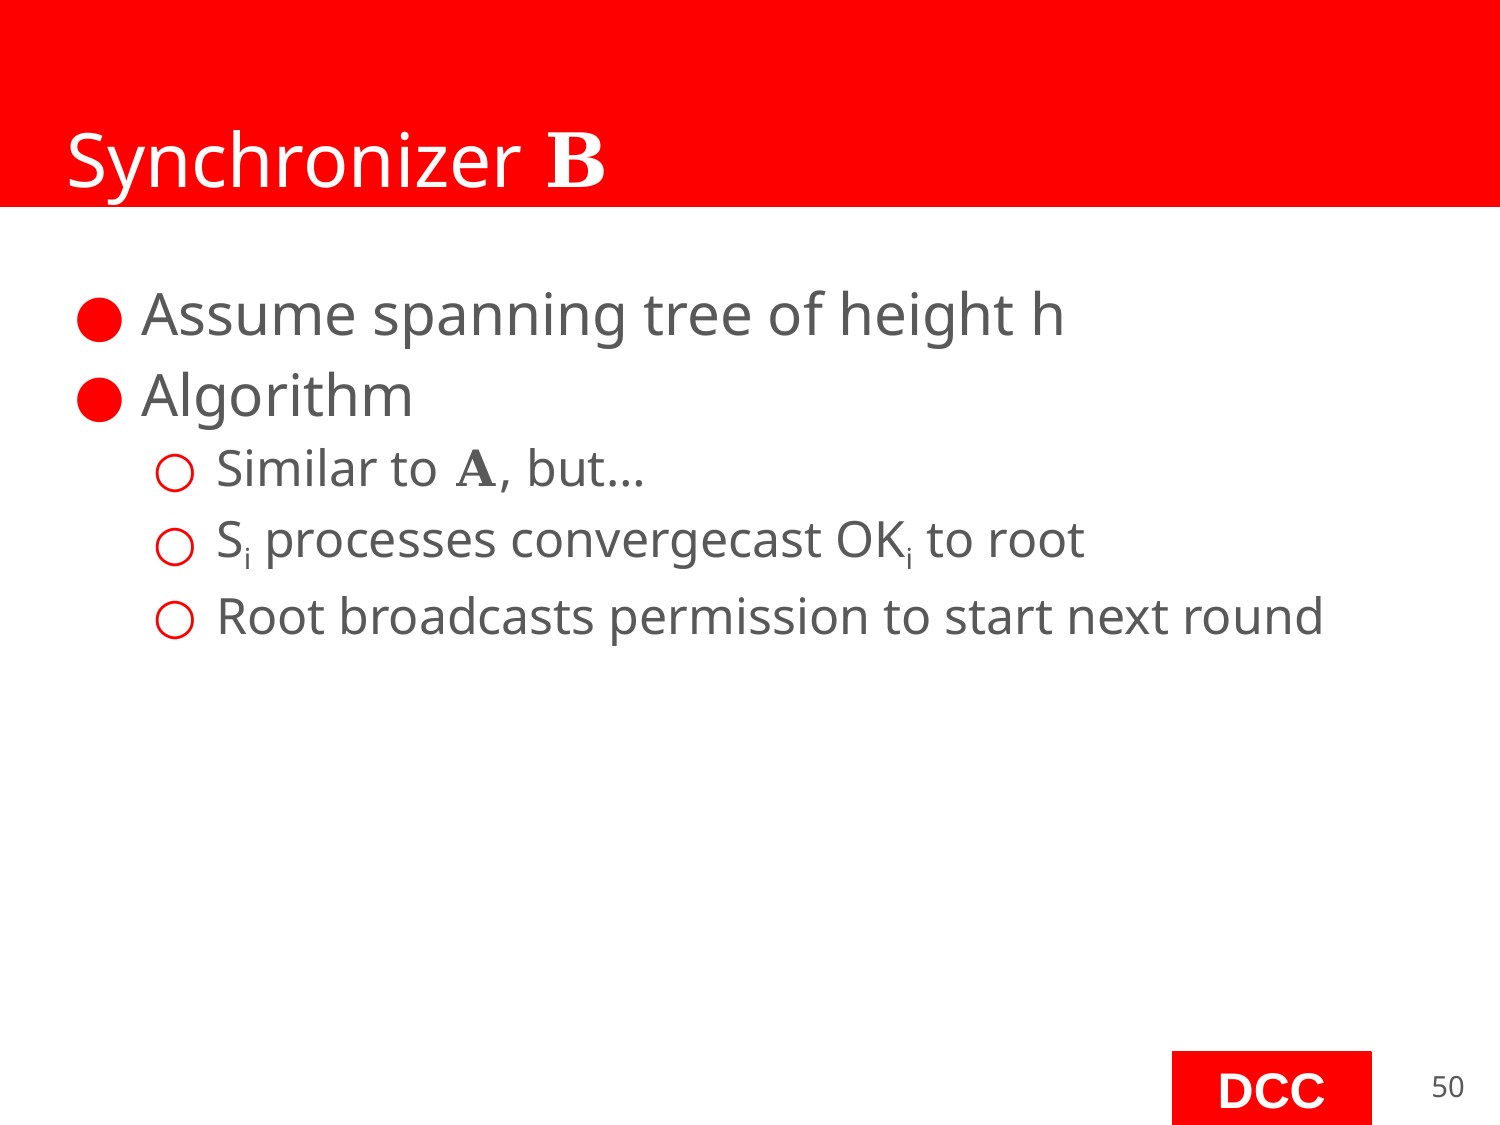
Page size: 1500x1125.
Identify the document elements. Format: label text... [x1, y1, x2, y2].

slide_number ‹#› [1389, 1044, 1480, 1125]
list Assume spanning tree of height h Algorithm Similar to 𝚨, but… Si processes convergecast OKi to root Root broadcasts permission to start next round [51, 252, 1449, 1000]
title Synchronizer 𝚩 [51, 97, 1449, 223]
